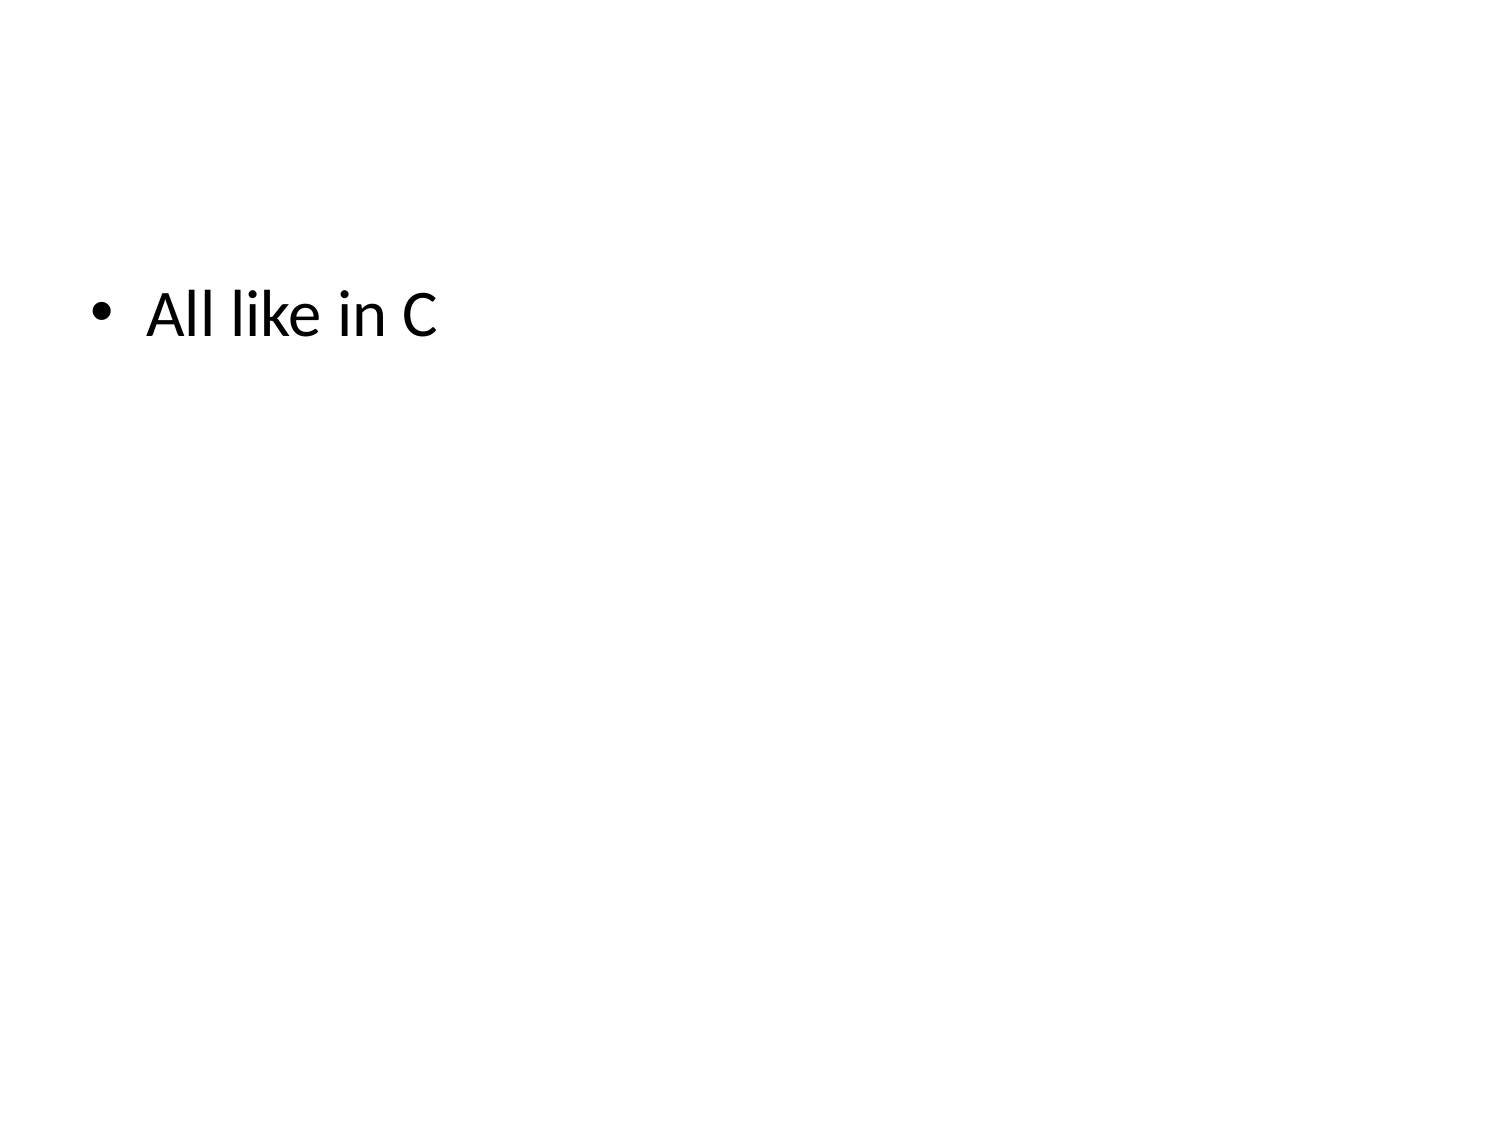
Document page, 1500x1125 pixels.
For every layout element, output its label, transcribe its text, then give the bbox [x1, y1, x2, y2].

list All like in C [75, 262, 1425, 1005]
